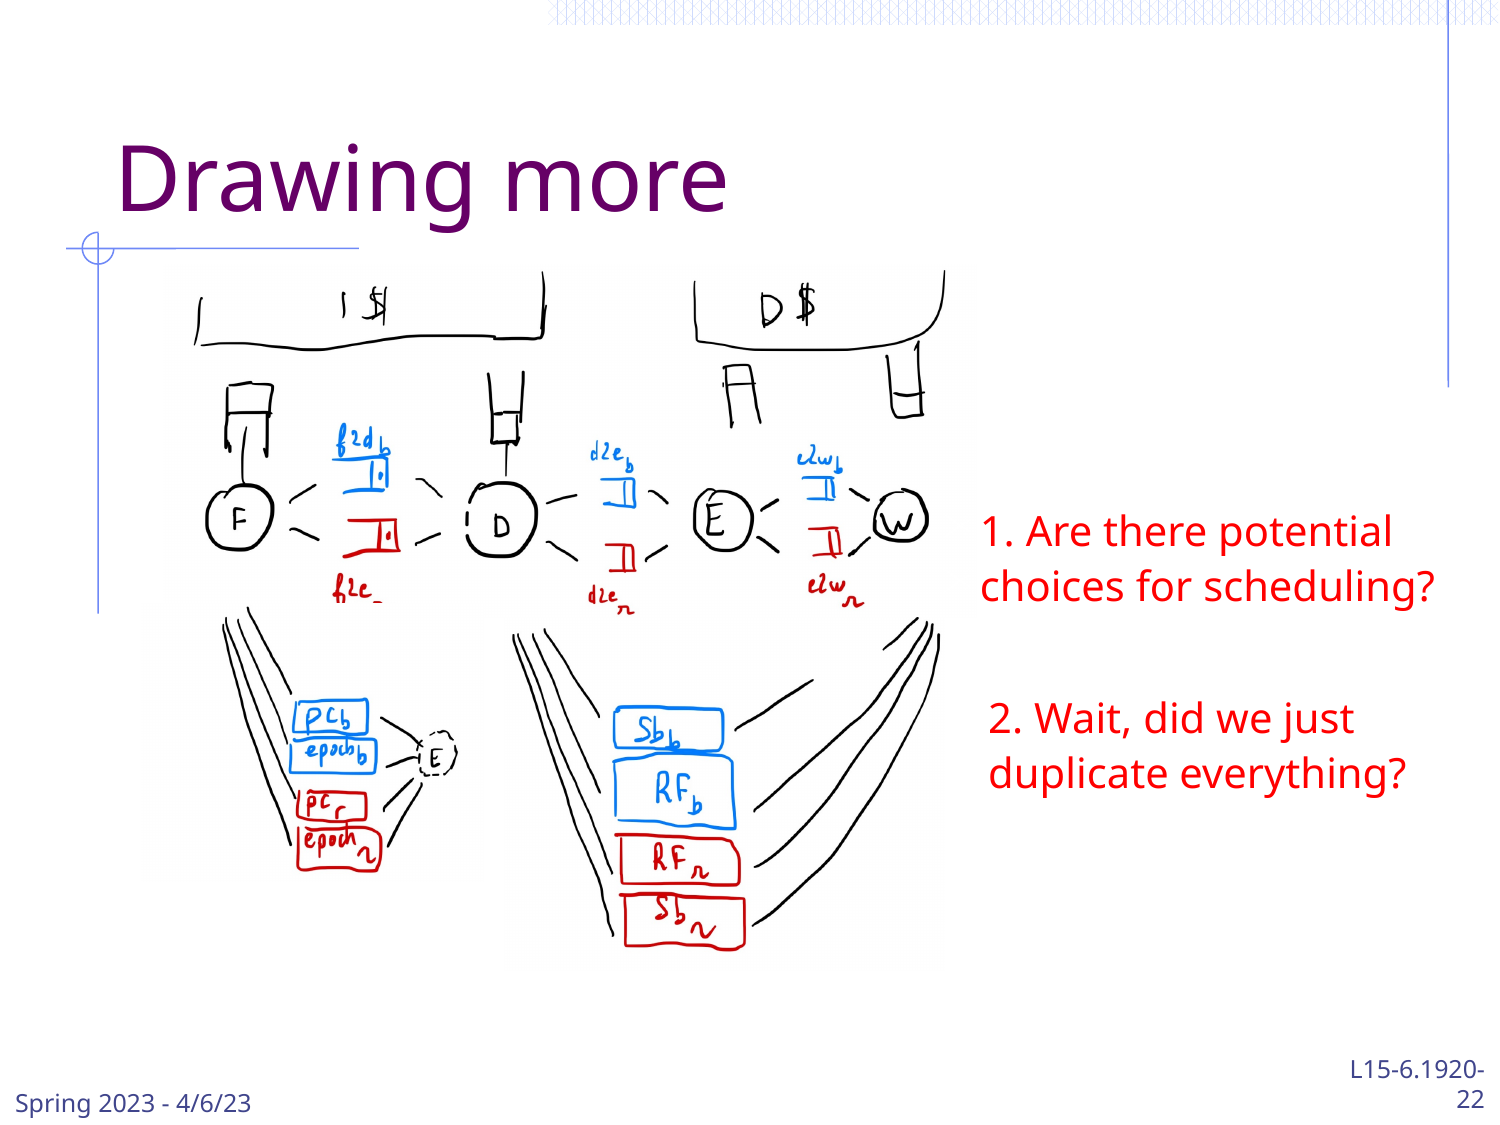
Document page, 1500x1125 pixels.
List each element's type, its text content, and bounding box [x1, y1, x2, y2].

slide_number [0, 1049, 313, 1125]
text_box 2. Wait, did we just duplicate everything? [949, 689, 1422, 806]
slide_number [1187, 1049, 1500, 1125]
text_box 1. Are there potential choices for scheduling? [981, 503, 1450, 619]
title Drawing more [99, 49, 1376, 238]
picture [141, 263, 977, 971]
